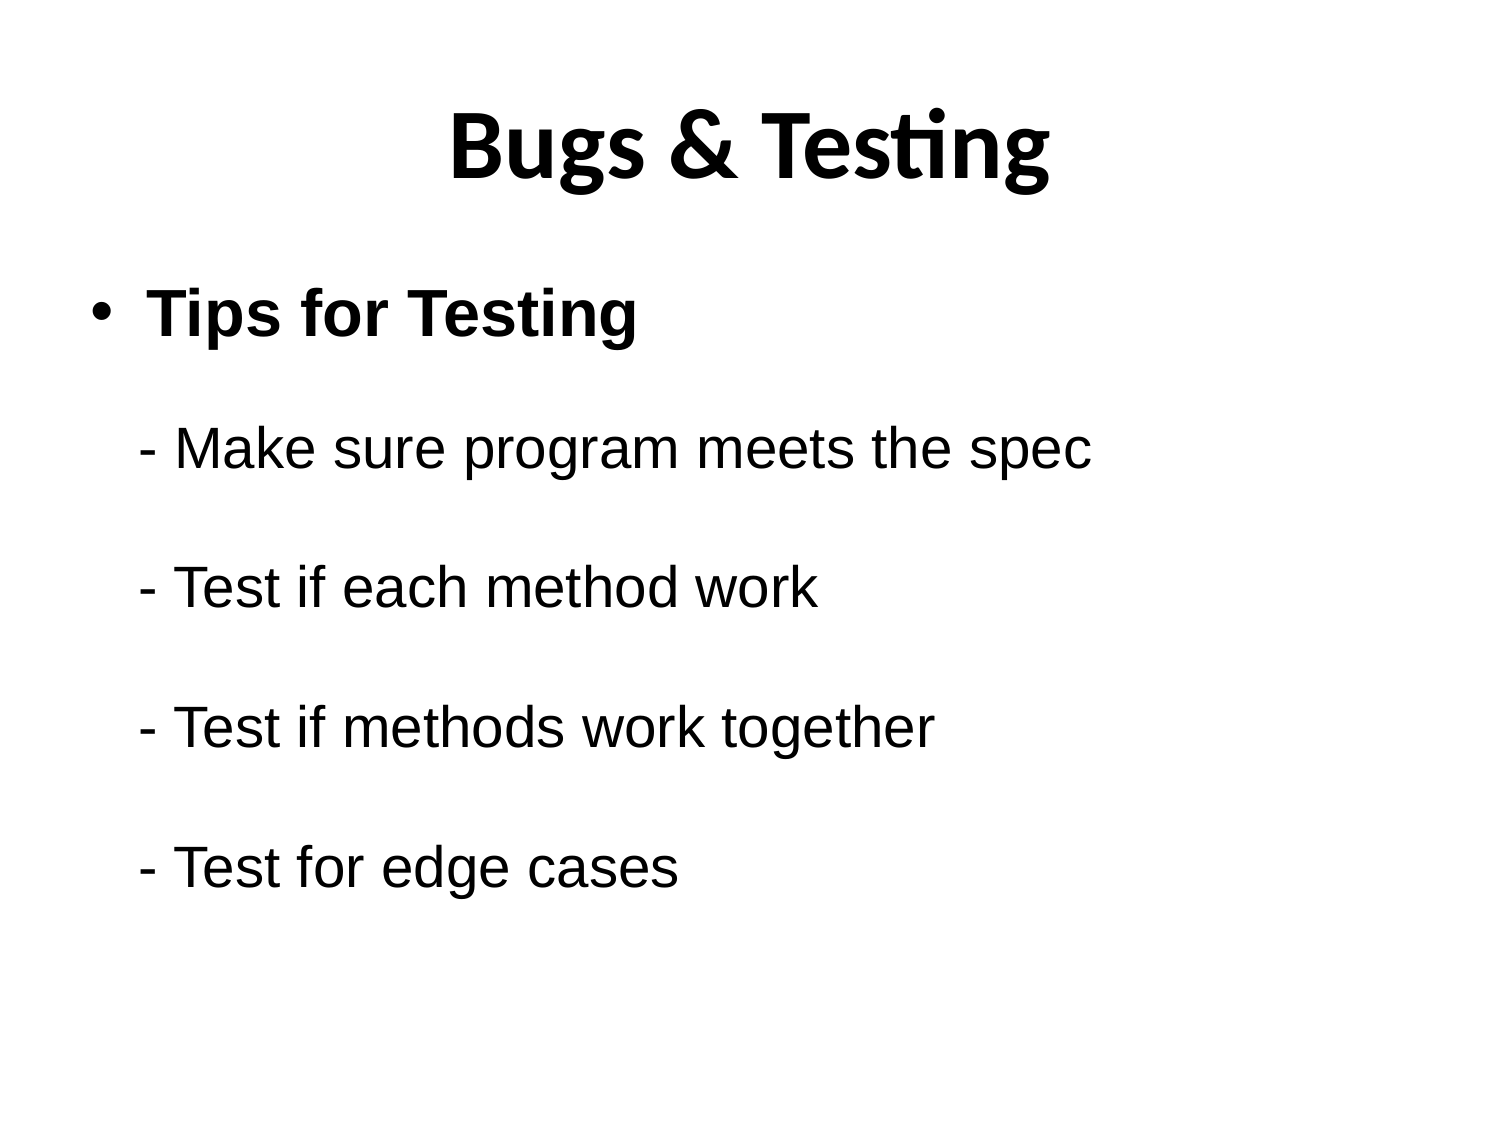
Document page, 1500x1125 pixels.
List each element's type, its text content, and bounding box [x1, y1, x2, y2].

list Tips for Testing - Make sure program meets the spec - Test if each method work - Test if methods work together - Test for edge cases [75, 262, 1447, 1005]
title Bugs & Testing [75, 45, 1425, 233]
